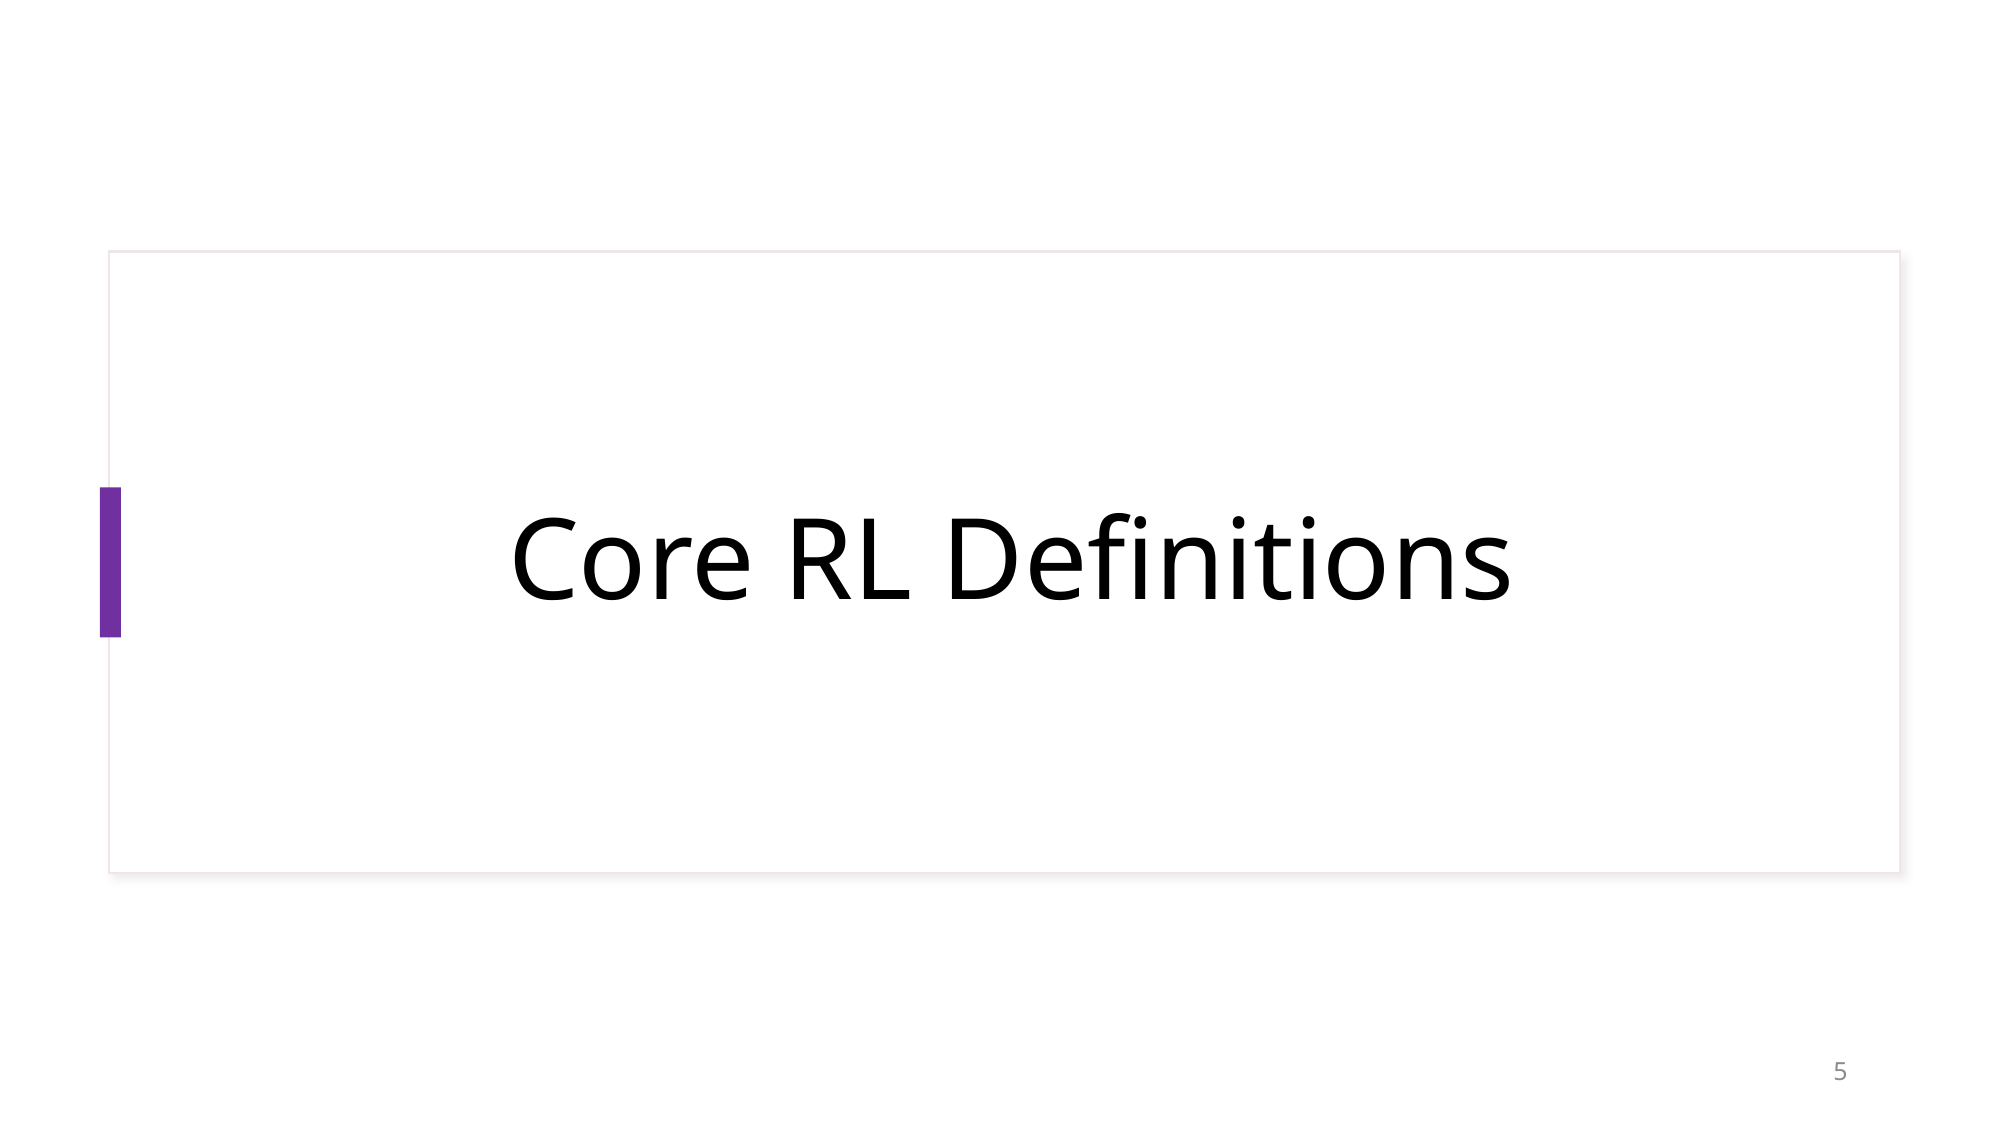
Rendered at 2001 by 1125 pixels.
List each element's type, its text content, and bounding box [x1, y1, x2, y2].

slide_number 5 [1412, 1042, 1863, 1103]
title Core RL Definitions [176, 318, 1847, 809]
